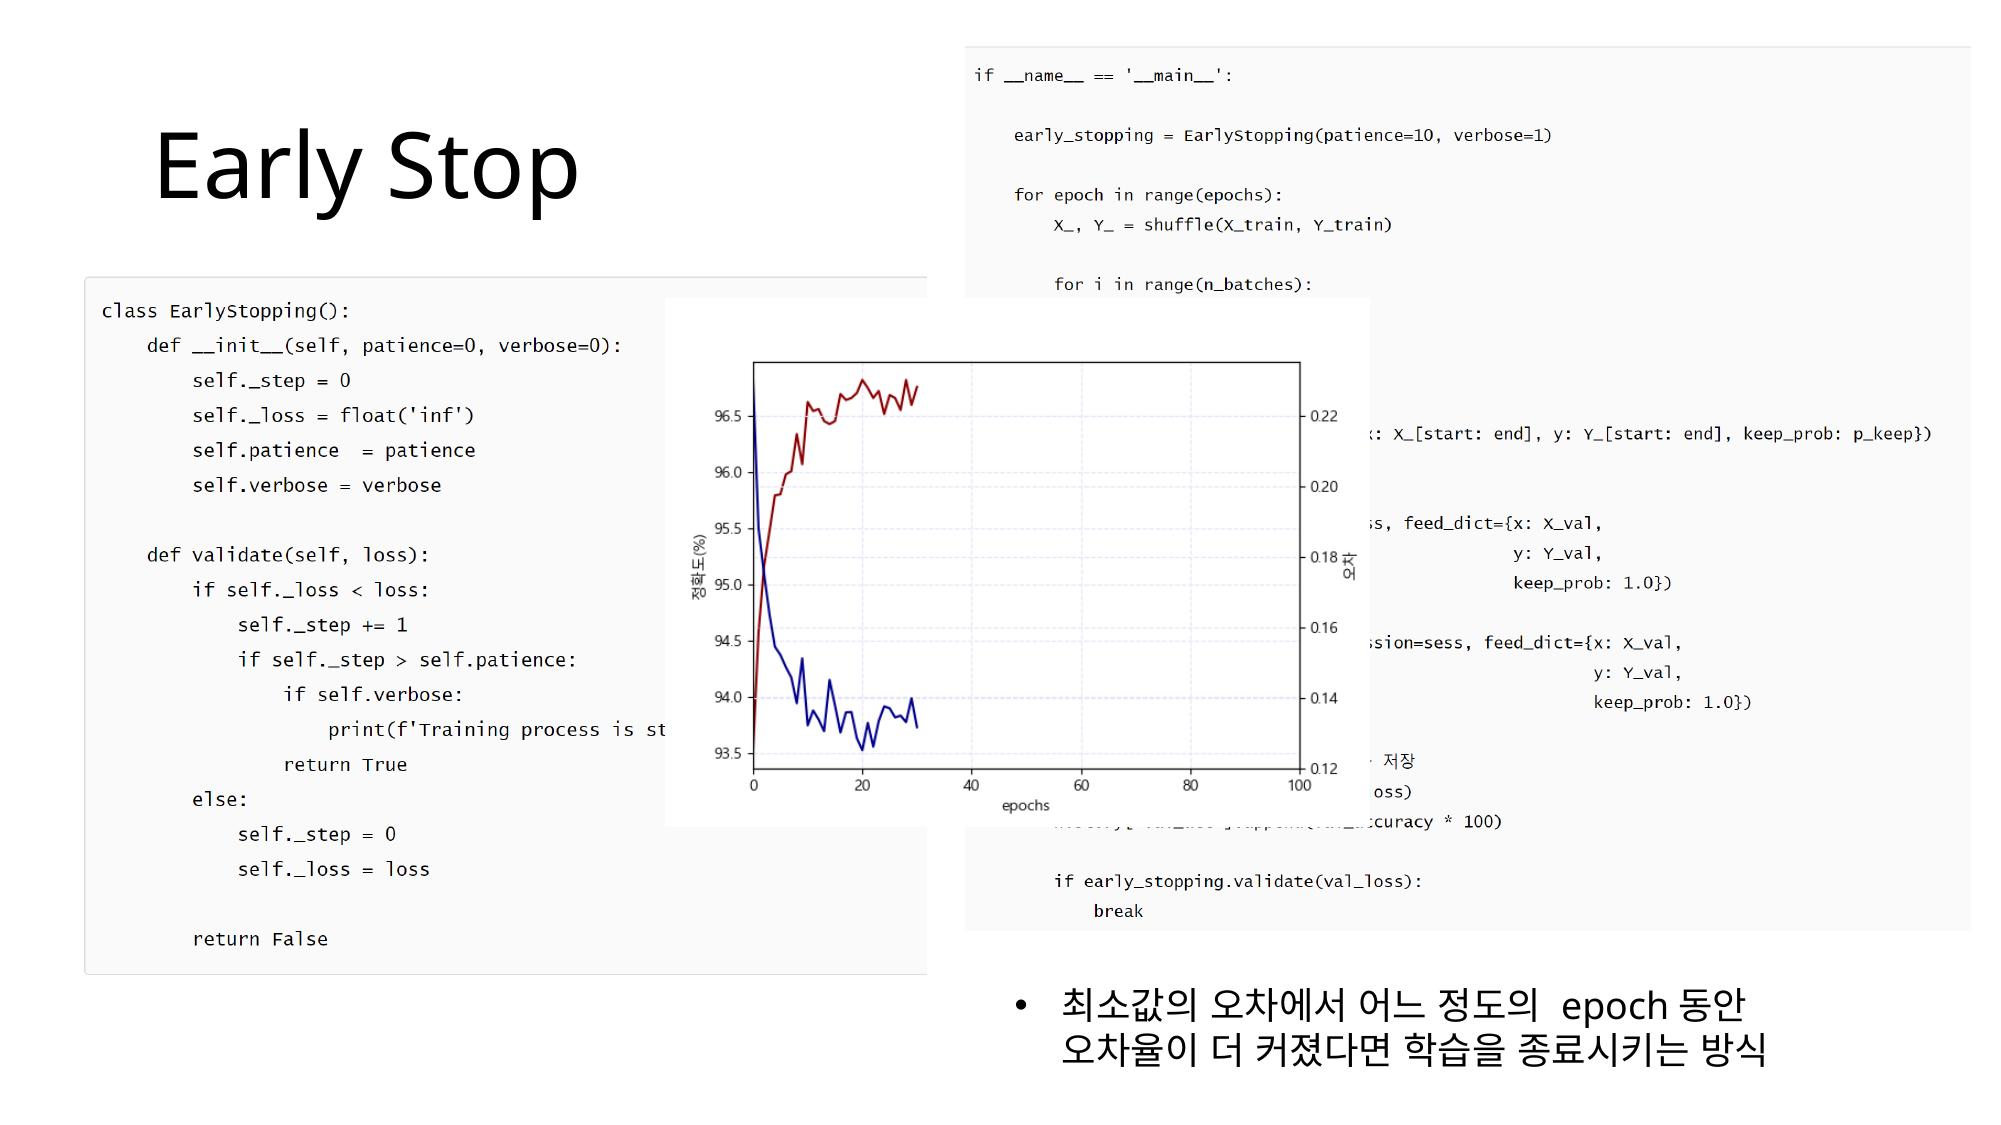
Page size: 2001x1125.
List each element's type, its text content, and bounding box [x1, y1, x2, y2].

text_box 최소값의 오차에서 어느 정도의 epoch동안 오차율이 더 커졌다면 학습을 종료시키는 방식 [999, 974, 1865, 1080]
picture [80, 45, 1971, 975]
title Early Stop [137, 59, 965, 278]
